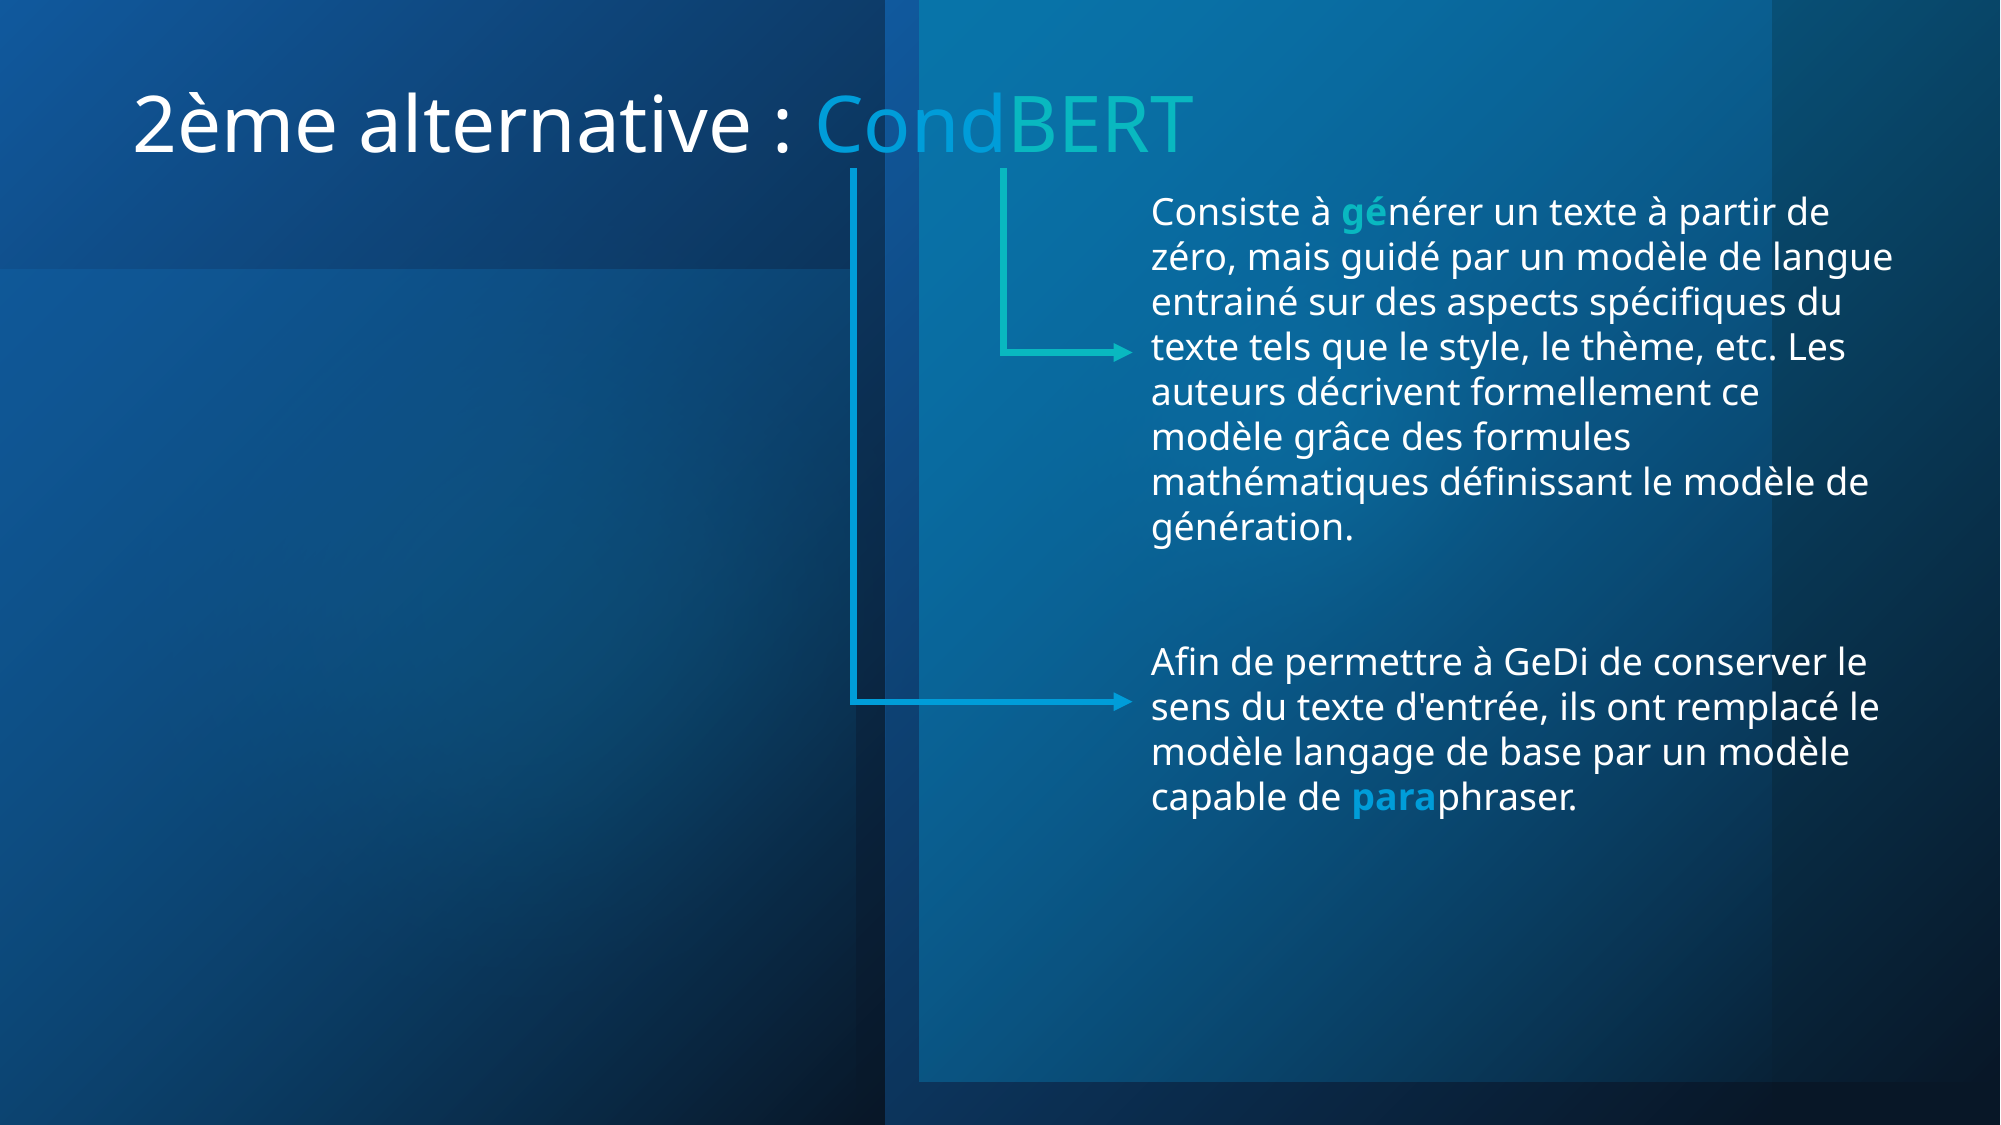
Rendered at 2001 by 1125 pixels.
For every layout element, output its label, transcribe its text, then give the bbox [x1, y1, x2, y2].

title 2ème alternative : CondBERT [117, 77, 1221, 182]
text_box Consiste à générer un texte à partir de zéro, mais guidé par un modèle de langue entrainé sur des aspects spécifiques du texte tels que le style, le thème, etc. Les auteurs décrivent formellement ce modèle grâce des formules mathématiques définissant le modèle de génération. Afin de permettre à GeDi de conserver le sens du texte d'entrée, ils ont remplacé le modèle langage de base par un modèle capable de paraphraser. [1135, 181, 1913, 826]
